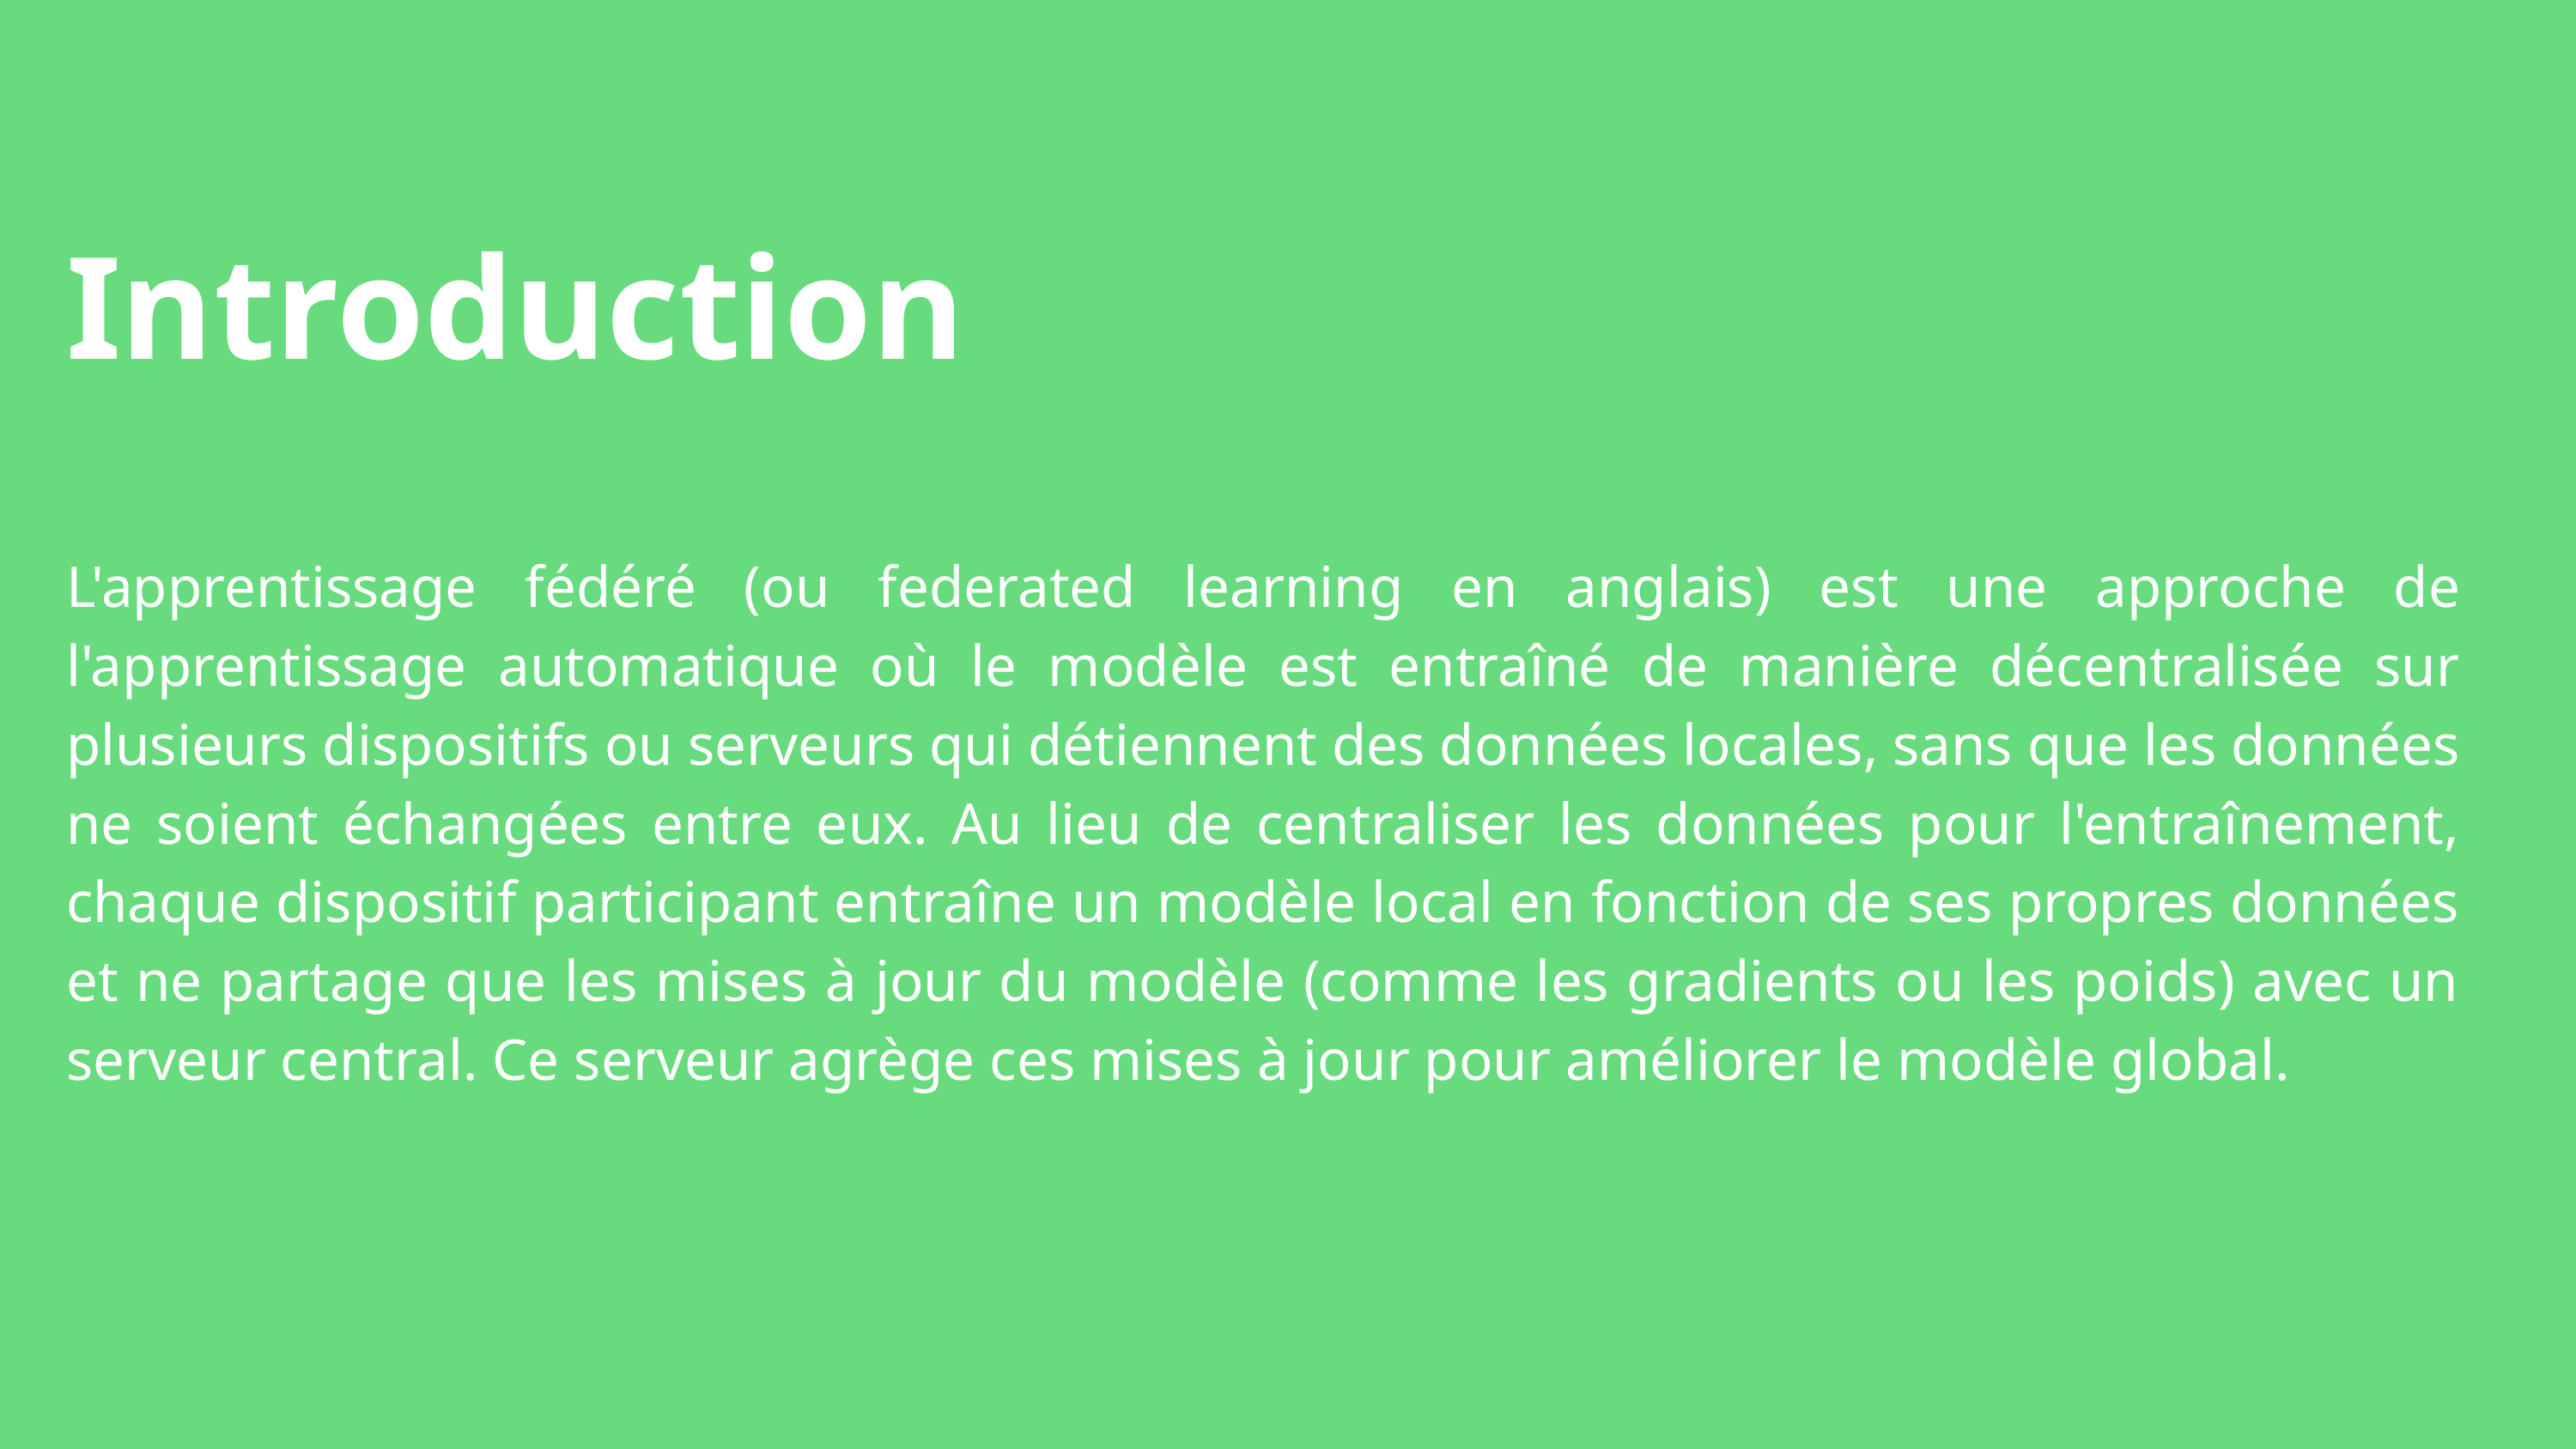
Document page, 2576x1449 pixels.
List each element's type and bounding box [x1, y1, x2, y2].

text_box [65, 215, 2462, 1128]
